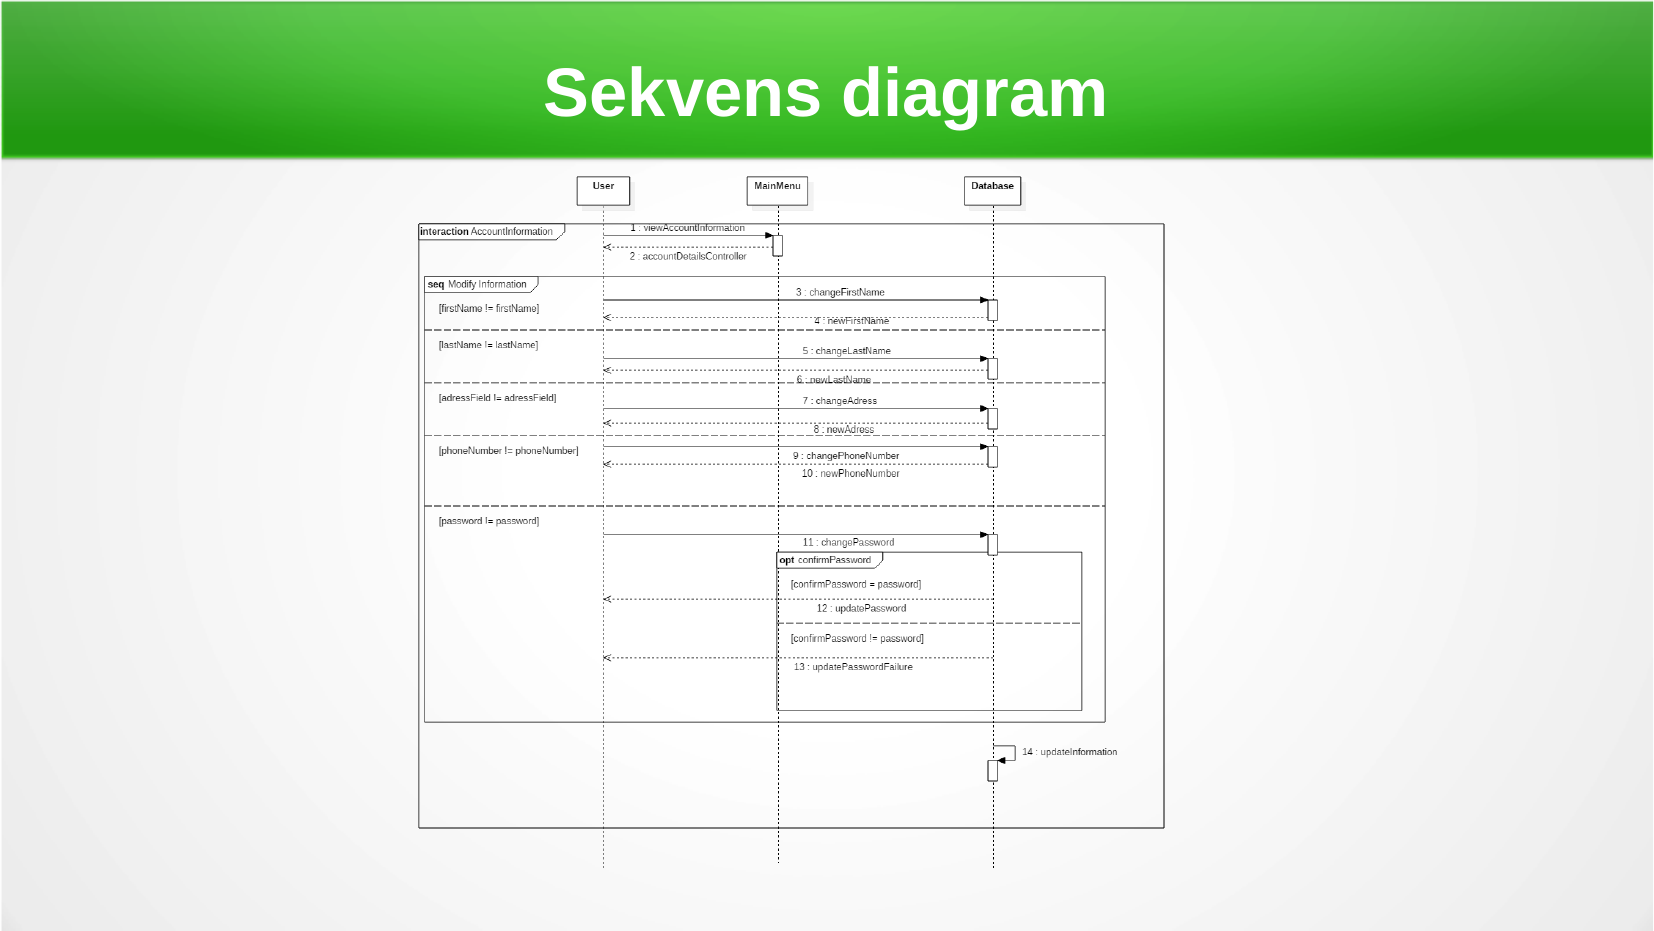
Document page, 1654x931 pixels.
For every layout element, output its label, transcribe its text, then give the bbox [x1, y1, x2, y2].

picture [0, 0, 1654, 931]
text_box Sekvens diagram [82, 35, 1571, 142]
